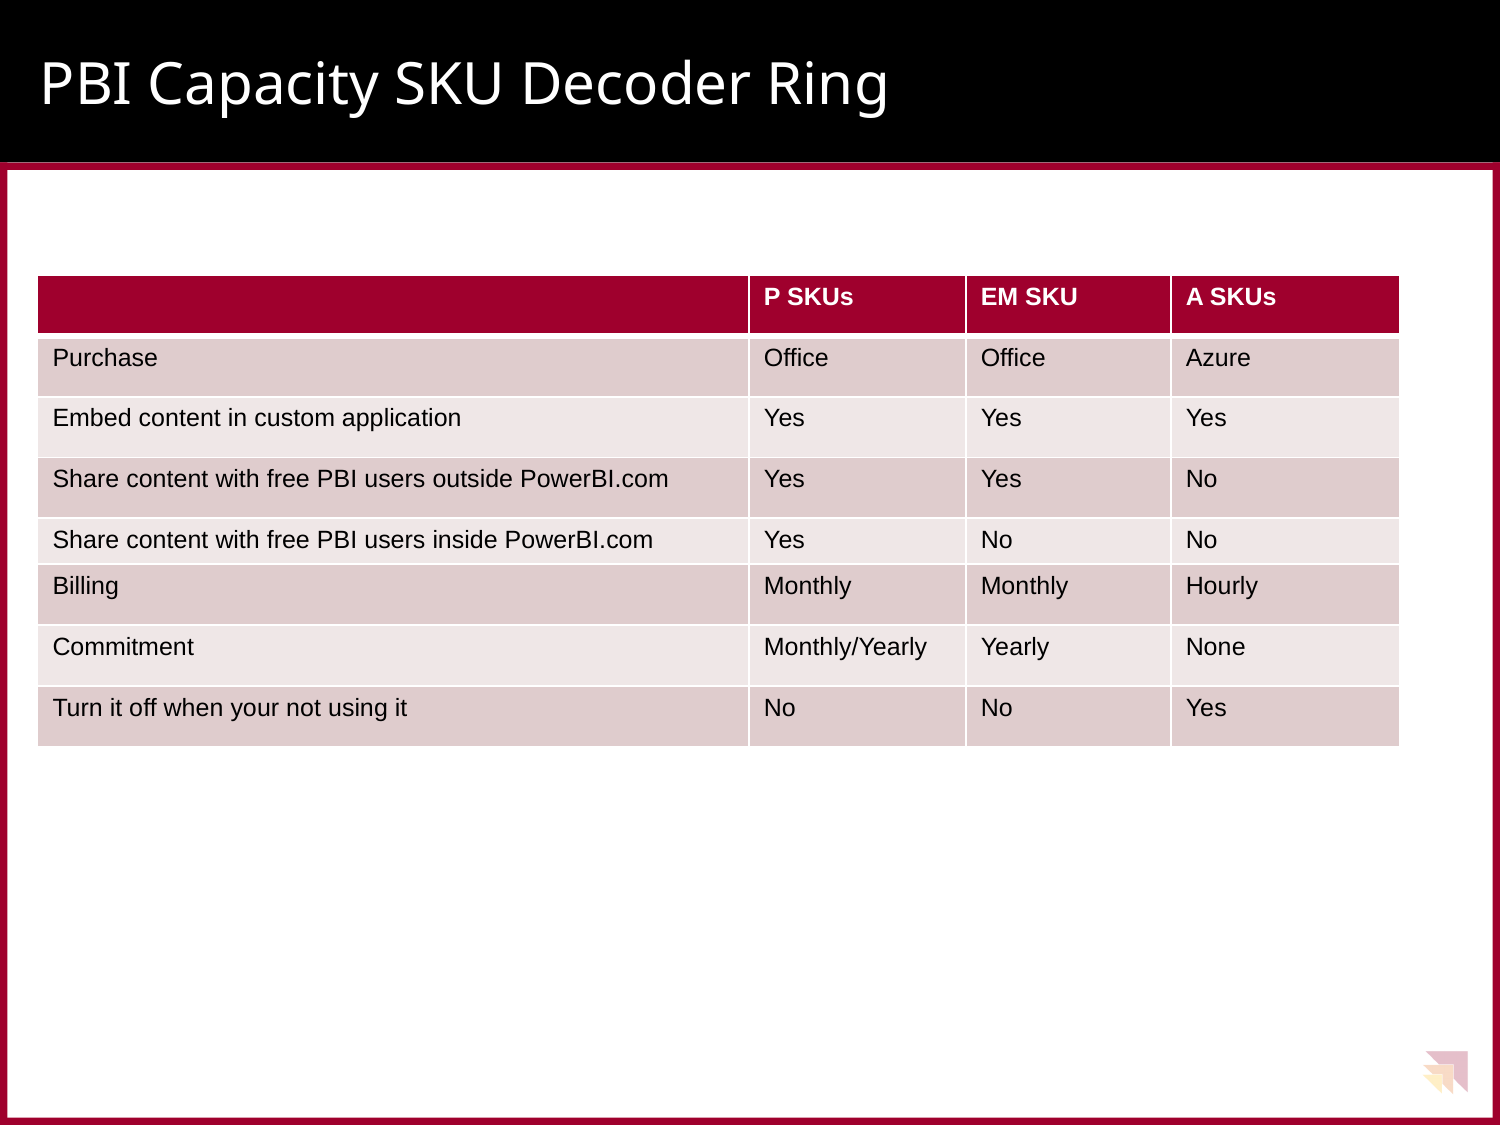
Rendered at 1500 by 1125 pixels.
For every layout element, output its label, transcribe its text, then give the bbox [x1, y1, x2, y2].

table_header P SKUs [750, 276, 965, 333]
table_cell Share content with free PBI users inside PowerBI.com [38, 519, 748, 563]
table_cell No [750, 687, 965, 746]
table_cell Hourly [1172, 565, 1399, 624]
table_cell No [967, 519, 1170, 563]
table_header [38, 276, 748, 333]
table_cell Office [967, 339, 1170, 396]
table_cell Monthly/Yearly [750, 626, 965, 685]
table_cell Yes [1172, 398, 1399, 457]
table_cell Office [750, 339, 965, 396]
table_cell Yes [750, 519, 965, 563]
table_cell Billing [38, 565, 748, 624]
table_cell Azure [1172, 339, 1399, 396]
table_cell Monthly [750, 565, 965, 624]
table_cell No [1172, 519, 1399, 563]
table_cell Monthly [967, 565, 1170, 624]
table_cell No [1172, 458, 1399, 517]
table_cell Embed content in custom application [38, 398, 748, 457]
table_cell Purchase [38, 339, 748, 396]
table_cell Yes [750, 458, 965, 517]
title PBI Capacity SKU Decoder Ring [24, 12, 1438, 150]
table_cell None [1172, 626, 1399, 685]
table_cell Yes [750, 398, 965, 457]
table_header A SKUs [1172, 276, 1399, 333]
table_header EM SKU [967, 276, 1170, 333]
table_cell Commitment [38, 626, 748, 685]
table_cell Yes [967, 398, 1170, 457]
table_cell Turn it off when your not using it [38, 687, 748, 746]
table_cell Yes [967, 458, 1170, 517]
table_cell No [967, 687, 1170, 746]
table_cell Yes [1172, 687, 1399, 746]
table_cell Share content with free PBI users outside PowerBI.com [38, 458, 748, 517]
table_cell Yearly [967, 626, 1170, 685]
